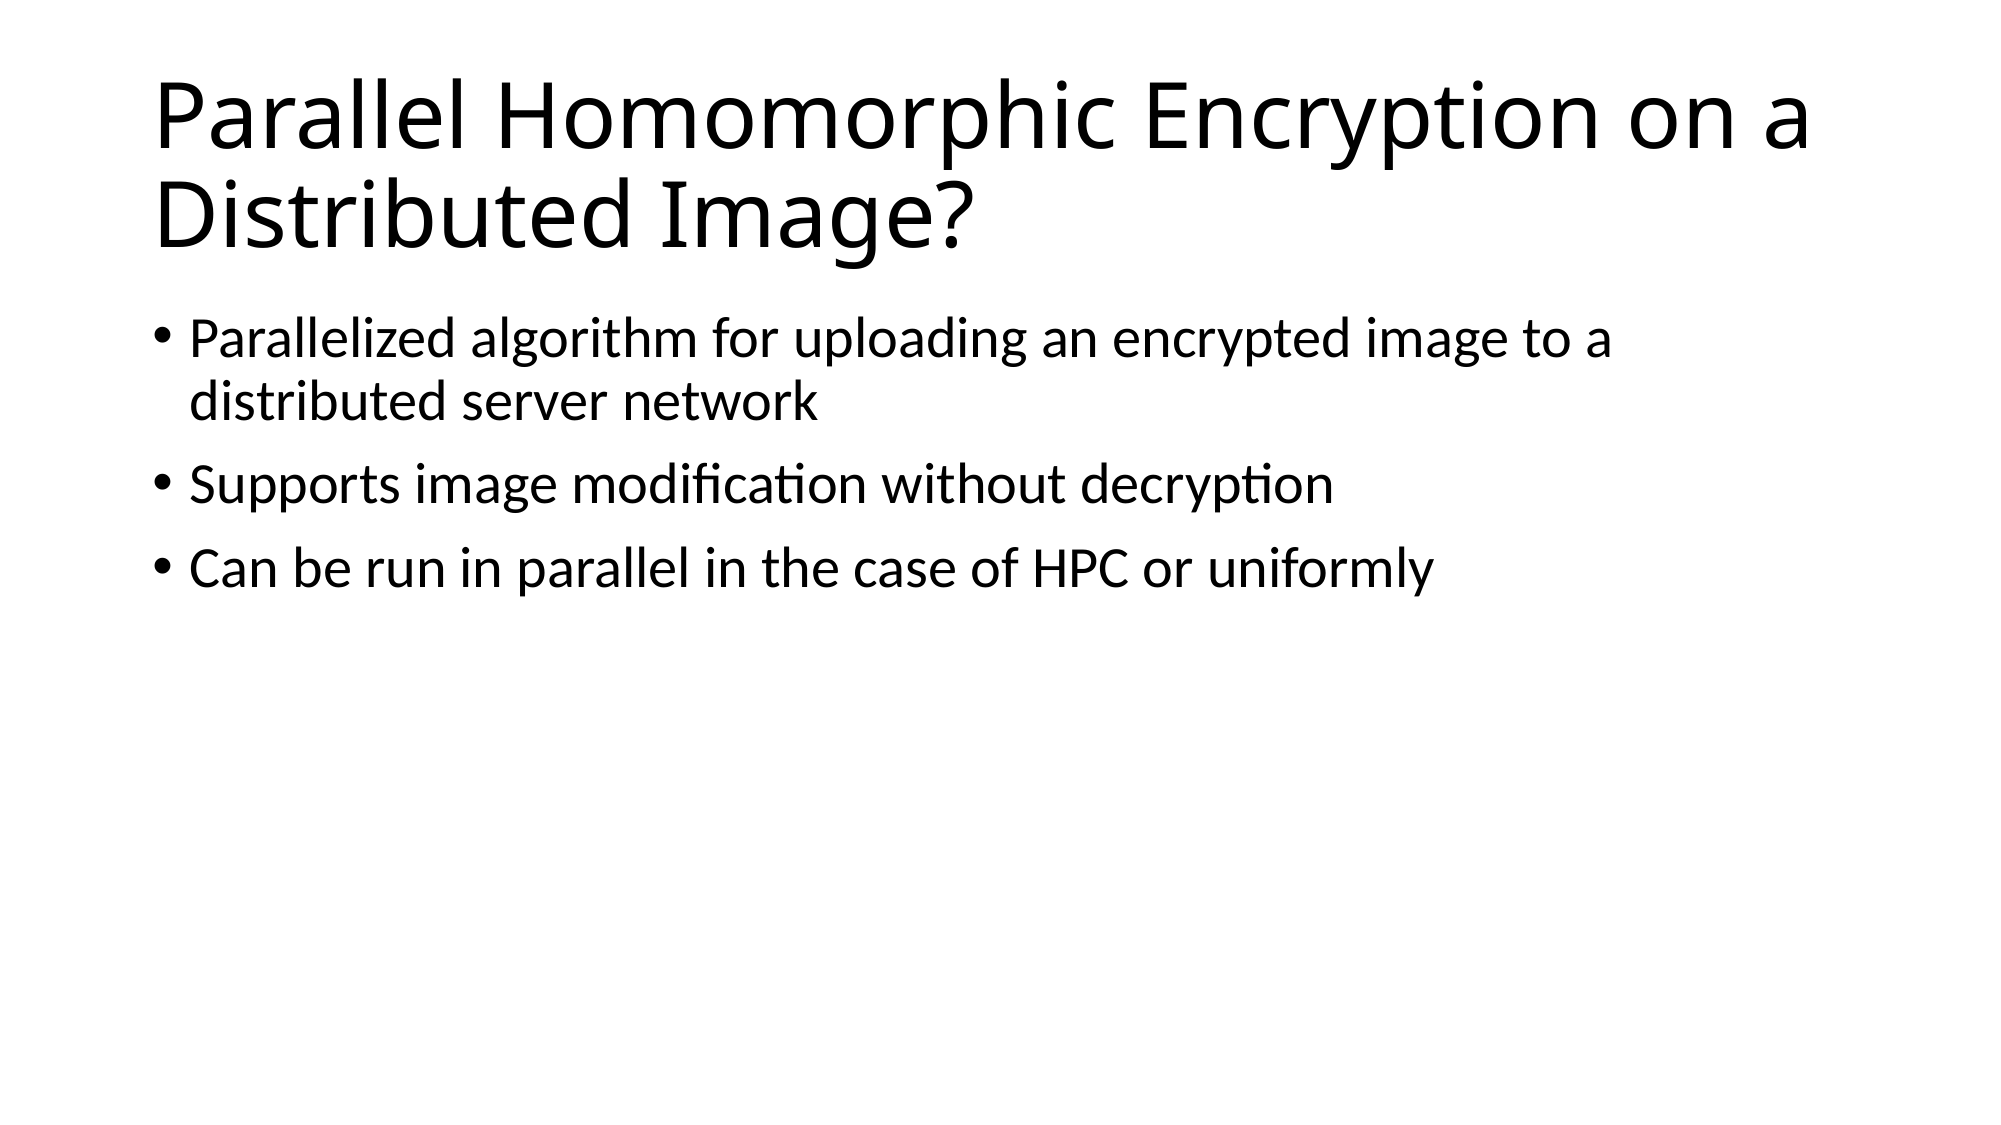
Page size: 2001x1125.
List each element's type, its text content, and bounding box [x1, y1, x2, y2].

list Parallelized algorithm for uploading an encrypted image to a distributed server network Supports image modification without decryption Can be run in parallel in the case of HPC or uniformly [137, 299, 1863, 1014]
title Parallel Homomorphic Encryption on a Distributed Image? [137, 59, 1863, 278]
